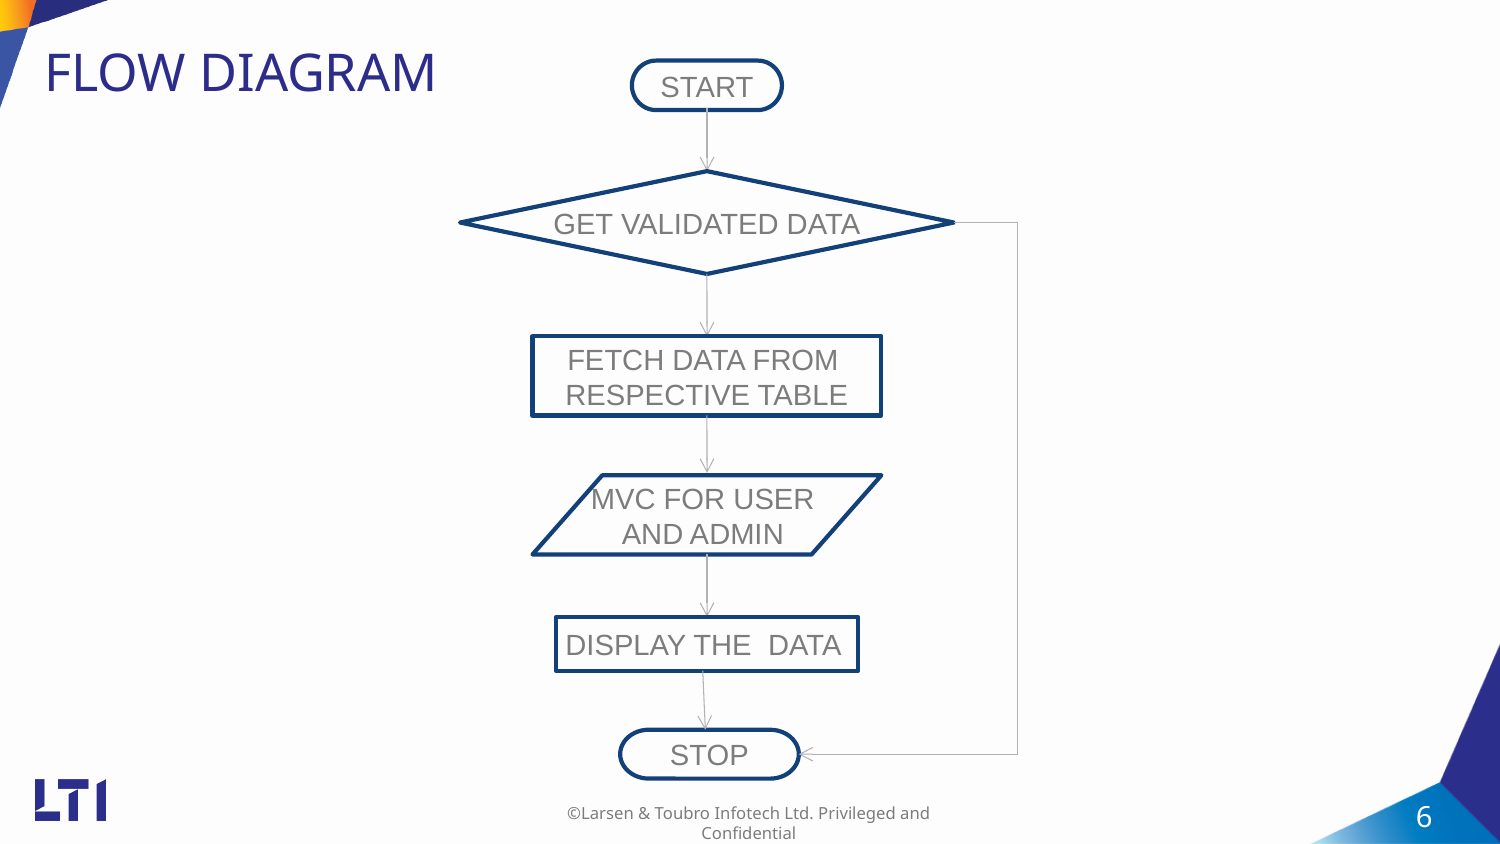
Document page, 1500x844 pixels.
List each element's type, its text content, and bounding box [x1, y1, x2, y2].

picture [35, 779, 106, 821]
text_box GET VALIDATED DATA [457, 170, 956, 276]
text_box DISPLAY THE DATA [554, 615, 860, 673]
text_box FETCH DATA FROM RESPECTIVE TABLE [530, 334, 883, 418]
text_box MVC FOR USER AND ADMIN [530, 473, 884, 557]
title FLOW DIAGRAM [43, 38, 1455, 104]
picture [0, 0, 109, 110]
text_box START [629, 58, 785, 113]
text_box STOP [618, 727, 801, 781]
picture [1288, 640, 1500, 844]
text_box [702, 670, 706, 731]
